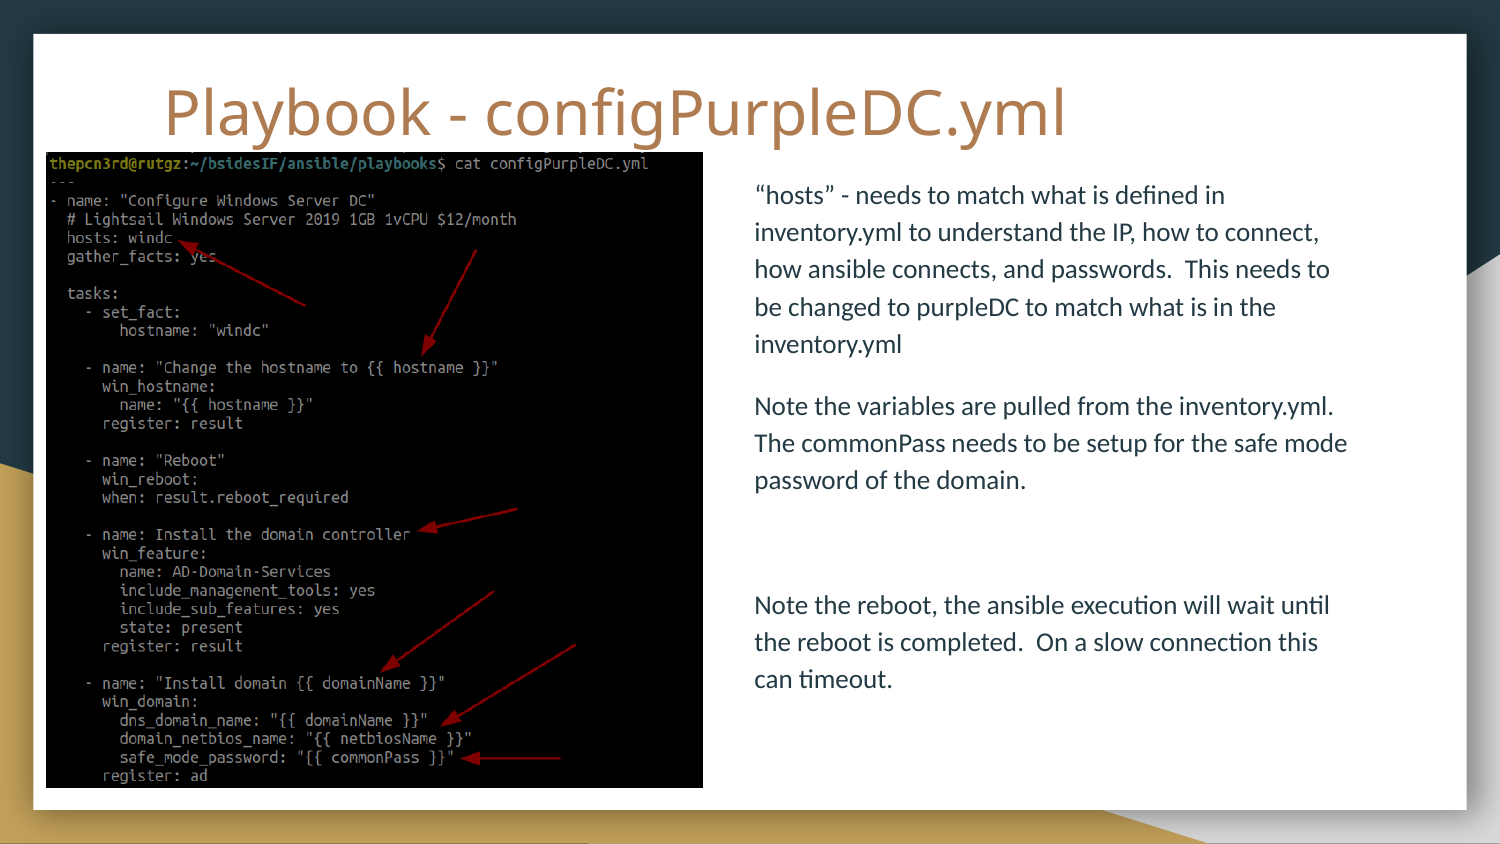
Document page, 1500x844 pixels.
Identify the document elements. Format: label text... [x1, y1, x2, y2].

picture [45, 152, 704, 788]
title Playbook - configPurpleDC.yml [149, 57, 1441, 215]
list “hosts” - needs to match what is defined in inventory.yml to understand the IP, how to connect, how ansible connects, and passwords. This needs to be changed to purpleDC to match what is in the inventory.yml Note the variables are pulled from the inventory.yml. The commonPass needs to be setup for the safe mode password of the domain. Note the reboot, the ansible execution will wait until the reboot is completed. On a slow connection this can timeout. [739, 157, 1373, 788]
